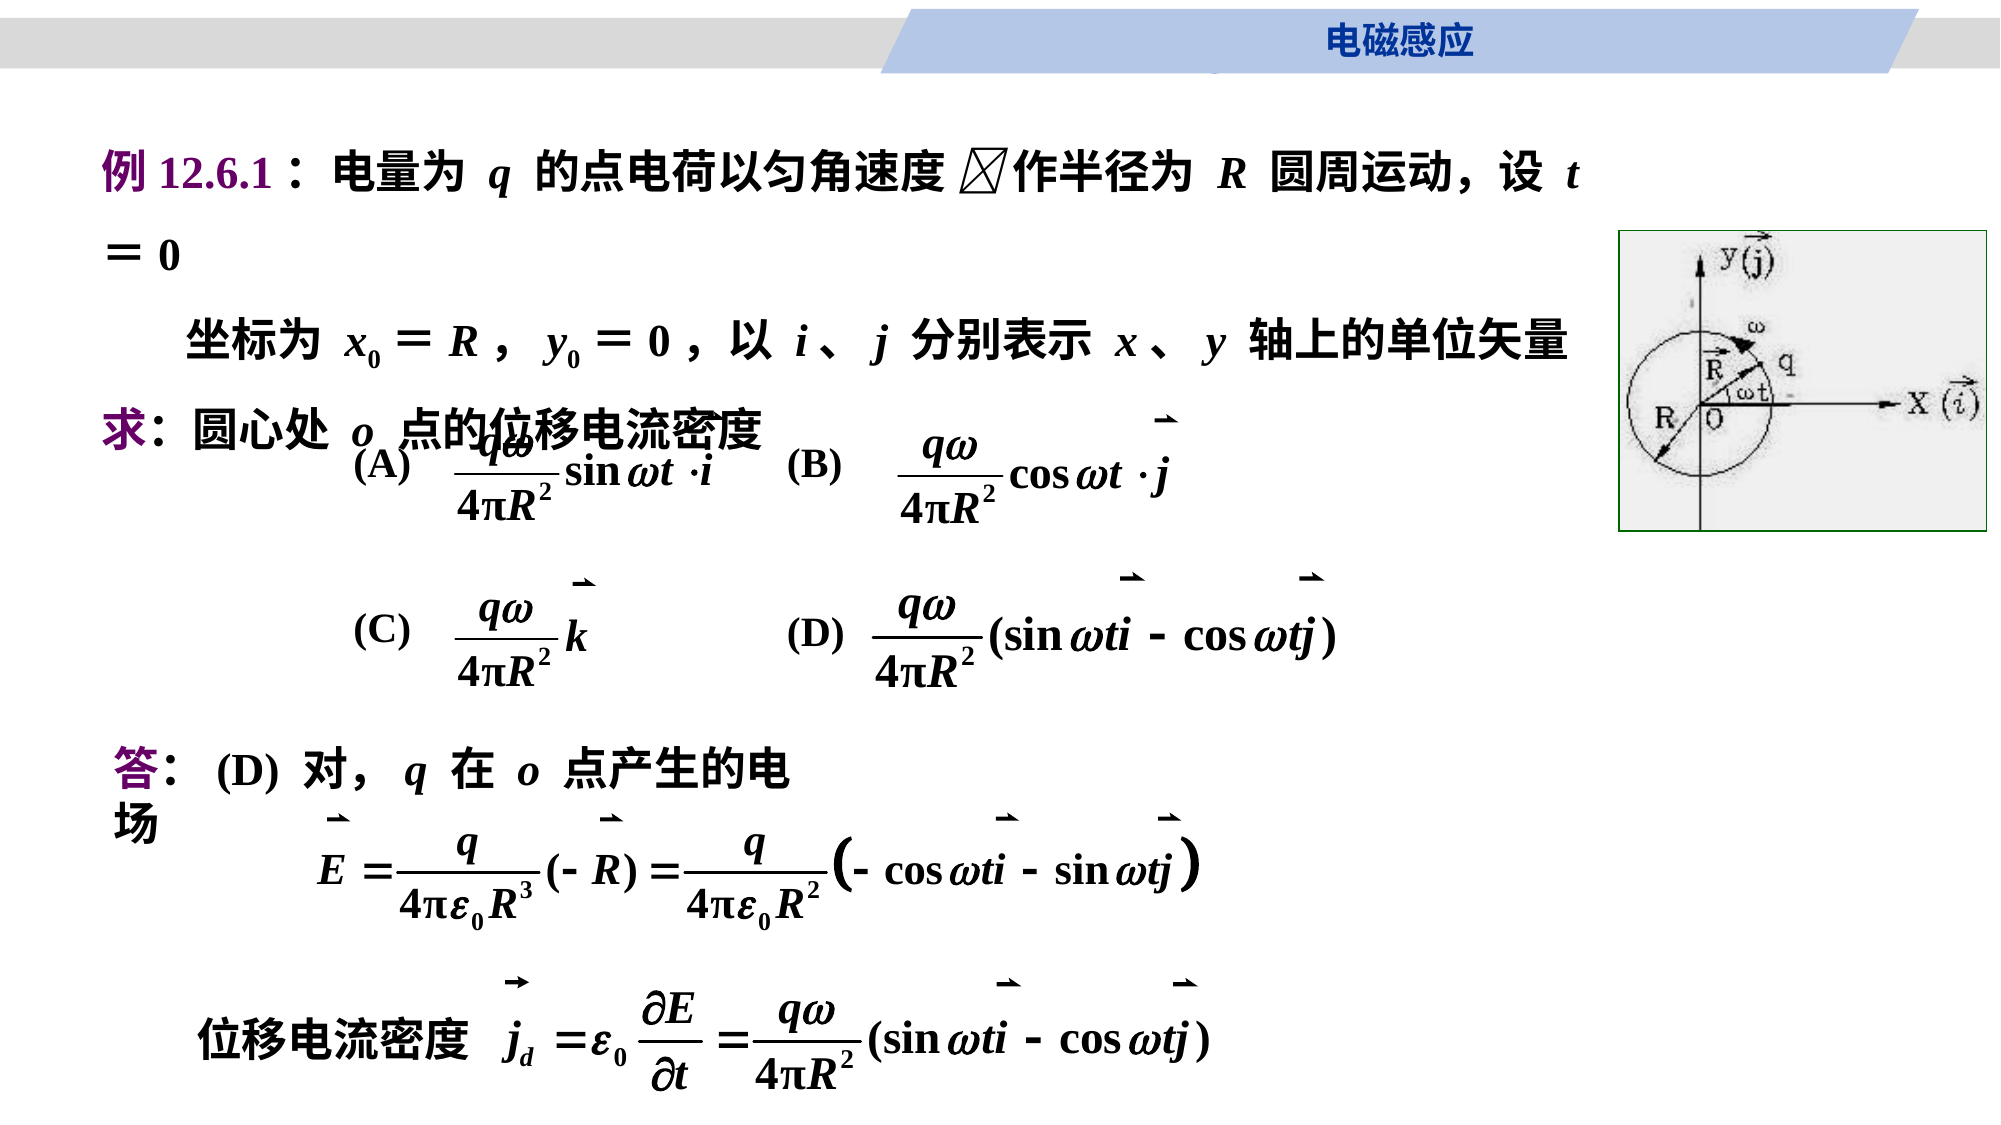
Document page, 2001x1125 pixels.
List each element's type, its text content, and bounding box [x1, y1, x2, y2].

text_box 例12.6.1：电量为 q 的点电荷以匀角速度  作半径为 R 圆周运动，设 t＝0 坐标为 x0＝R，y0＝0，以 i、j 分别表示 x、y 轴上的单位矢量 求：圆心处 o 点的位移电流密度 [86, 107, 1608, 464]
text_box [338, 409, 1346, 699]
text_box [308, 810, 1205, 940]
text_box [492, 971, 1217, 1101]
text_box 答：(D) 对，q 在 o 点产生的电场 [98, 732, 832, 858]
text_box 位移电流密度 [181, 1003, 492, 1074]
picture [1619, 231, 1986, 531]
text_box 电磁感应 [1309, 9, 1490, 70]
